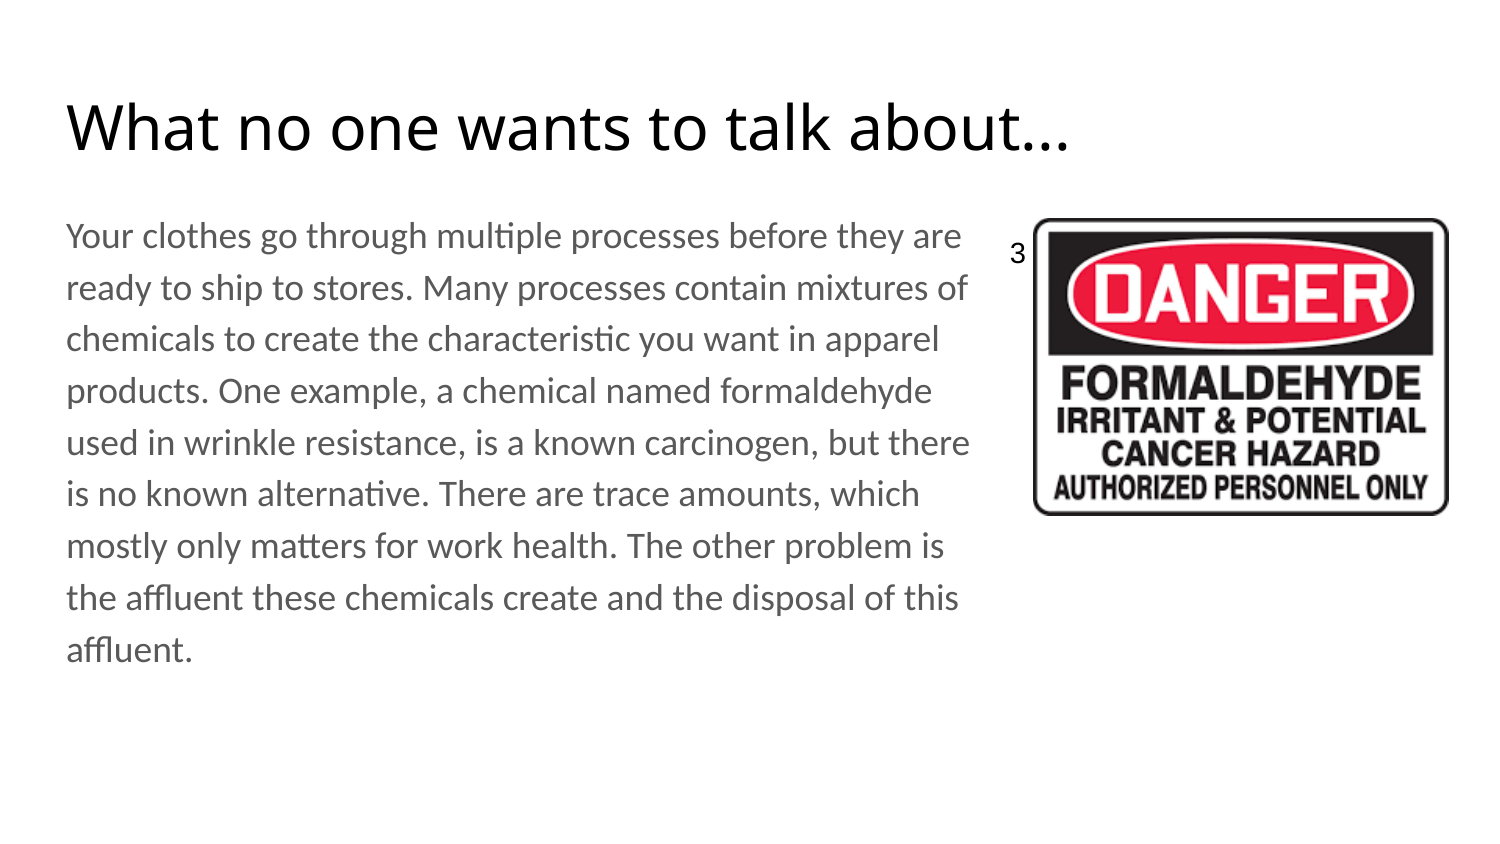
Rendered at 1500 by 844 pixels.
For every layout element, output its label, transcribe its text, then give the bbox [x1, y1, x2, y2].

picture [1032, 218, 1450, 517]
list Your clothes go through multiple processes before they are ready to ship to stores. Many processes contain mixtures of chemicals to create the characteristic you want in apparel products. One example, a chemical named formaldehyde used in wrinkle resistance, is a known carcinogen, but there is no known alternative. There are trace amounts, which mostly only matters for work health. The other problem is the affluent these chemicals create and the disposal of this affluent. [51, 189, 1015, 750]
text_box 3 [994, 219, 1030, 283]
title What no one wants to talk about... [51, 72, 1449, 167]
